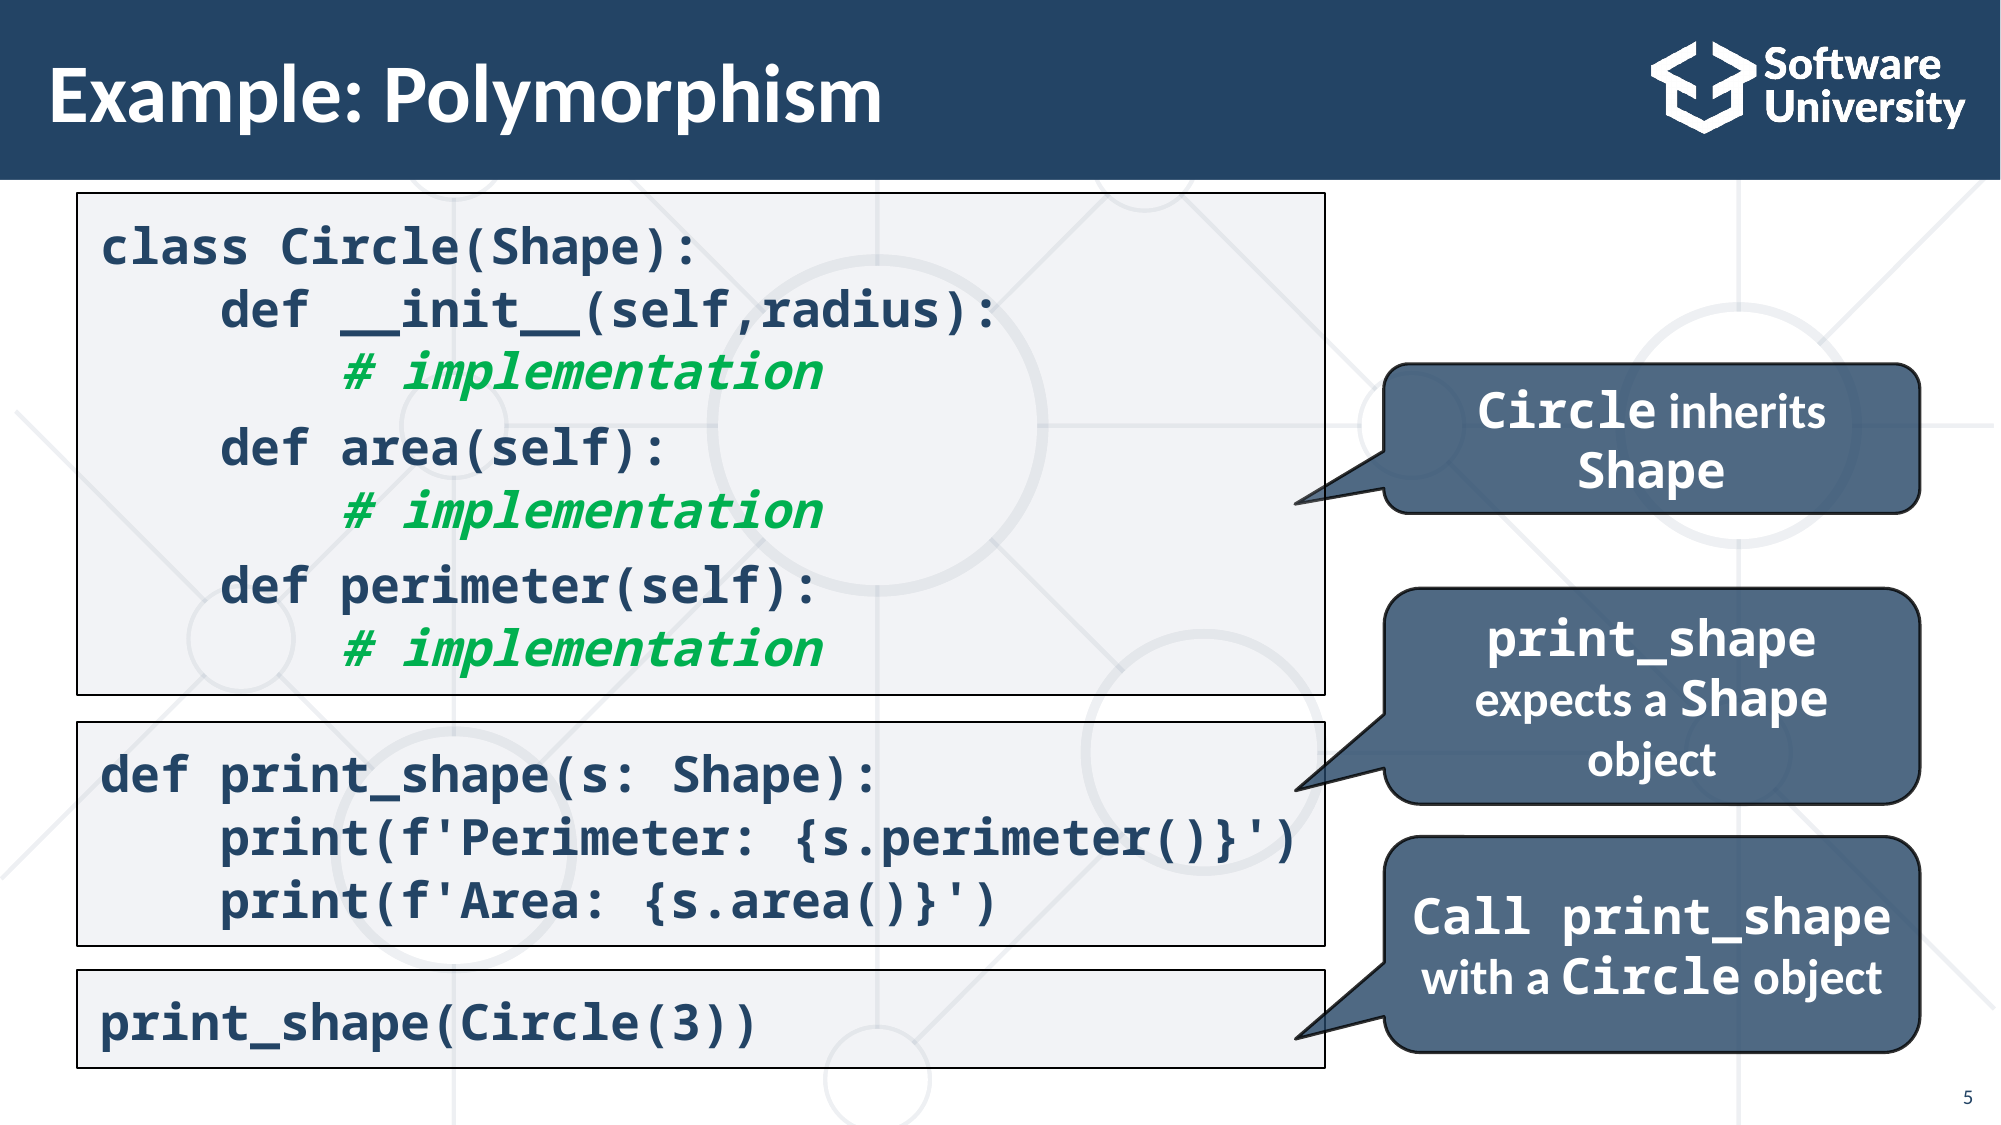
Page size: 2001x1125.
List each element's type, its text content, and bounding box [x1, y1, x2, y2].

text_box Example: Polymorphism [31, 16, 1625, 162]
text_box class Circle(Shape): def __init__(self,radius): # implementation def area(self): # implementation def perimeter(self): # implementation [77, 193, 1326, 695]
text_box Circle inherits Shape [1326, 361, 1922, 516]
text_box Call print_shape with a Circle object [1293, 834, 1923, 1055]
text_box print_shape expects a Shape object [1293, 586, 1923, 807]
text_box <number> [1927, 1067, 1989, 1116]
text_box def print_shape(s: Shape): print(f'Perimeter: {s.perimeter()}') print(f'Area: {s.area()}') [77, 721, 1326, 946]
text_box print_shape(Circle(3)) [77, 969, 1326, 1069]
picture [1651, 41, 1966, 134]
